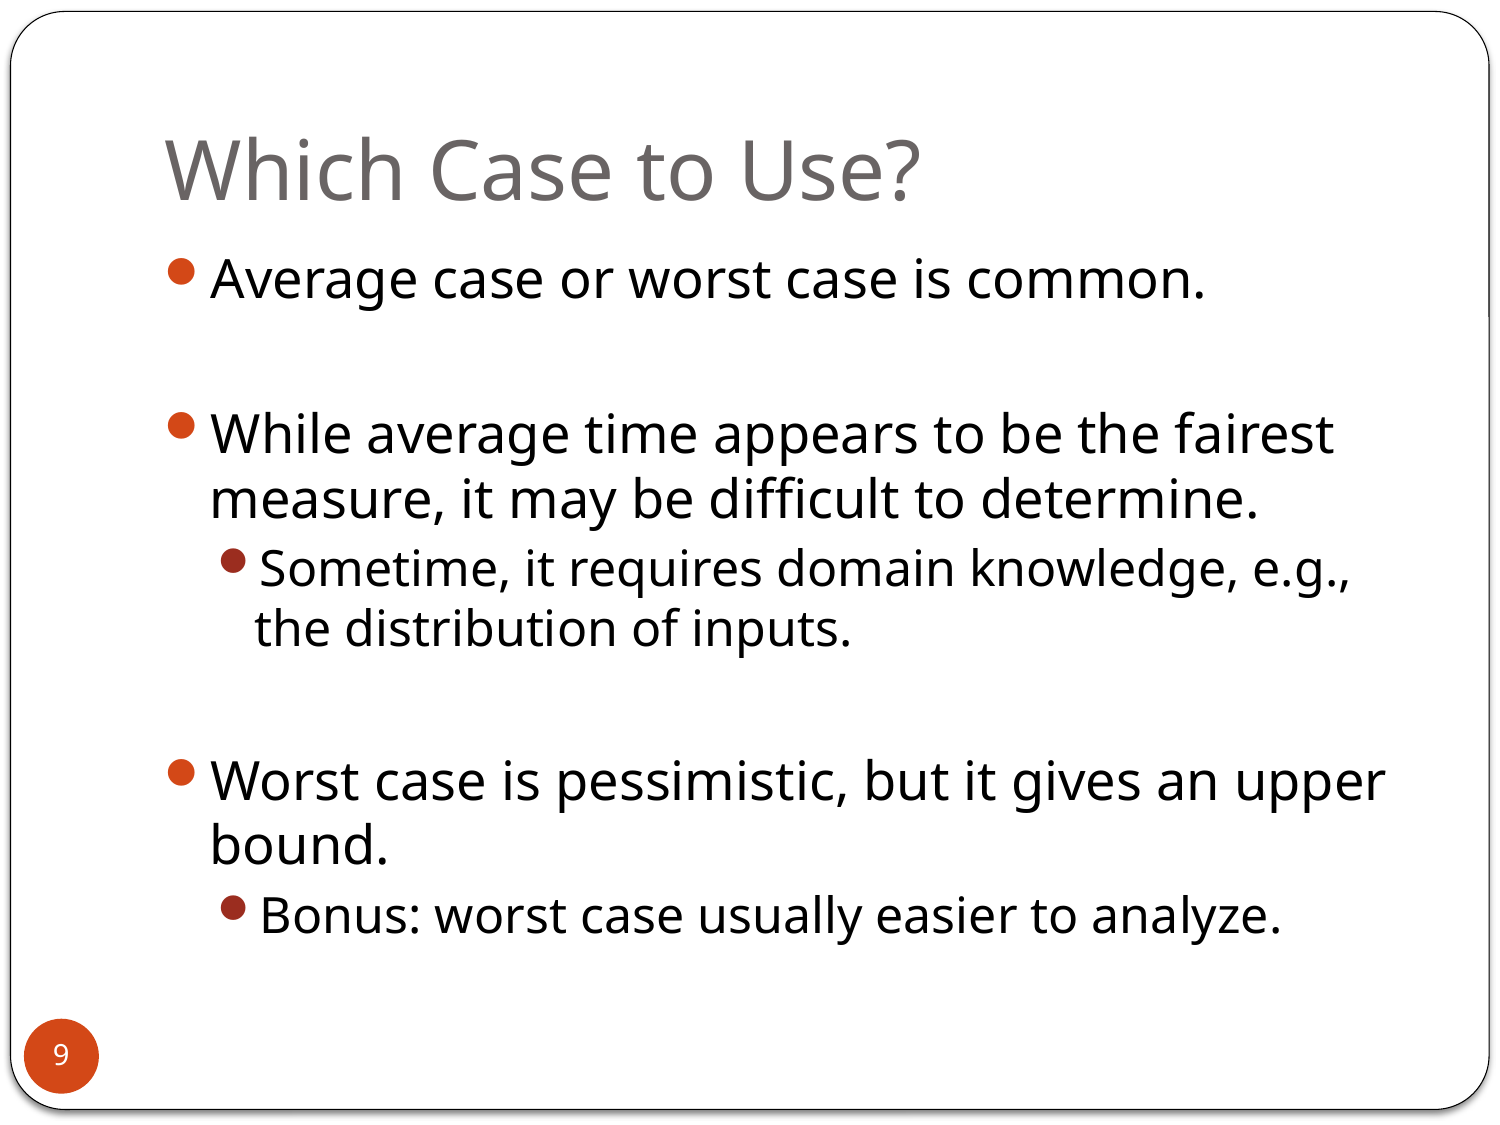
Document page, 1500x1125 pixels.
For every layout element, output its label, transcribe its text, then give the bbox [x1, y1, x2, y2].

list Average case or worst case is common. While average time appears to be the fairest measure, it may be difficult to determine. Sometime, it requires domain knowledge, e.g., the distribution of inputs. Worst case is pessimistic, but it gives an upper bound. Bonus: worst case usually easier to analyze. [150, 237, 1425, 988]
title Which Case to Use? [150, 45, 1425, 233]
slide_number 9 [23, 1018, 99, 1094]
